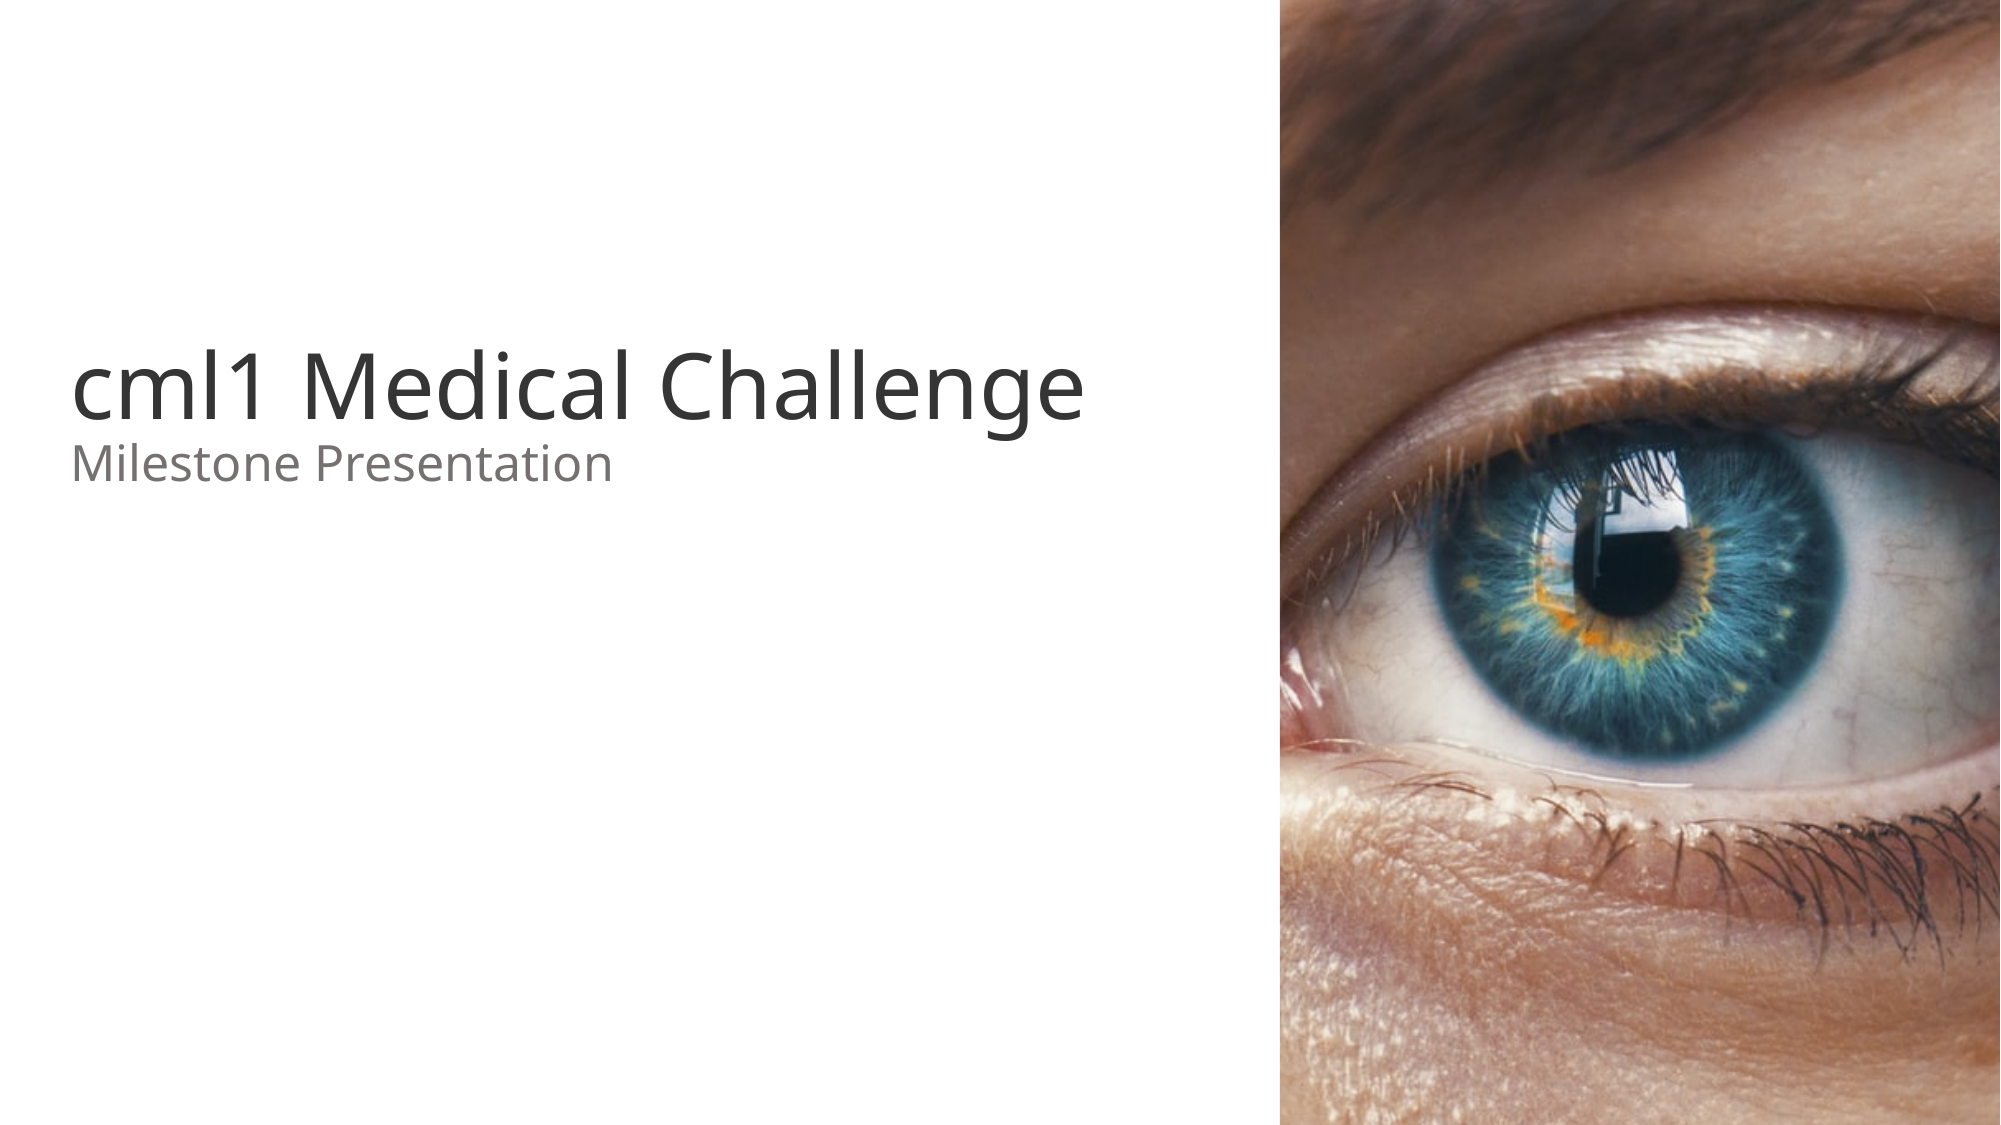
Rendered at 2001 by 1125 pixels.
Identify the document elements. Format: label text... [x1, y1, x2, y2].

picture [1279, 0, 2000, 1125]
text_box cml1 Medical Challenge [55, 333, 1148, 423]
text_box Milestone Presentation [55, 423, 1148, 933]
